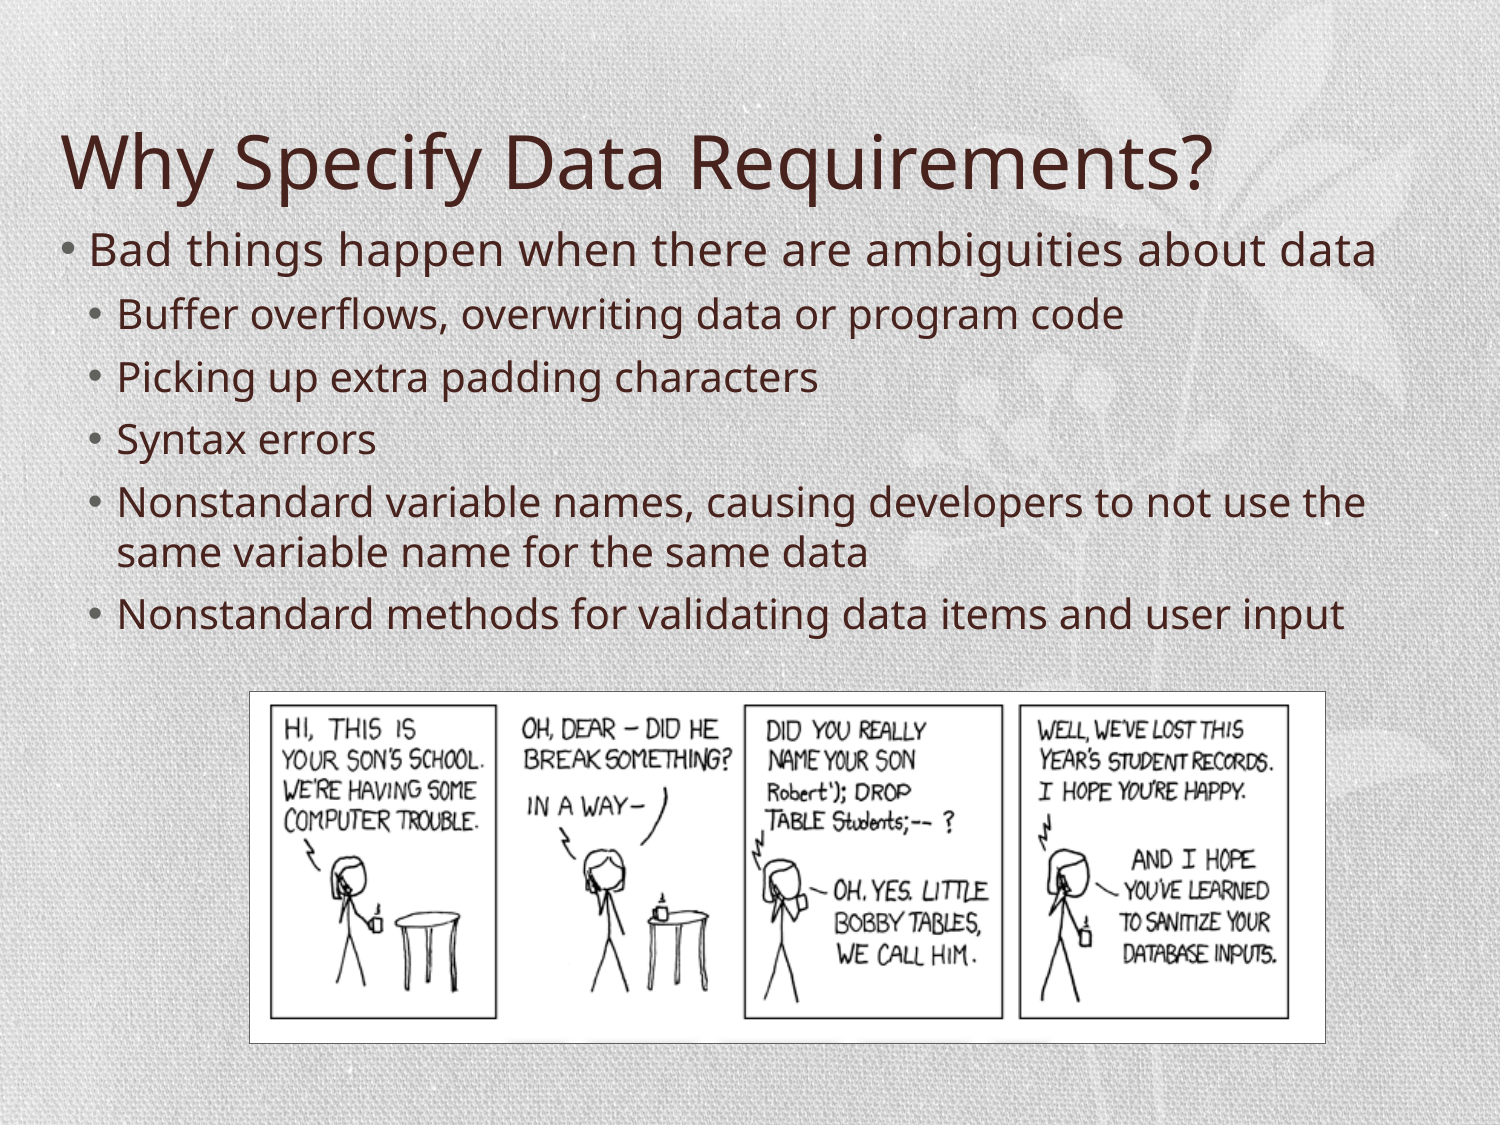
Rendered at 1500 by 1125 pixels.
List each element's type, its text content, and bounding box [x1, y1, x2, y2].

picture [248, 691, 1326, 1044]
title Why Specify Data Requirements? [45, 37, 1455, 213]
list Bad things happen when there are ambiguities about data Buffer overflows, overwriting data or program code Picking up extra padding characters Syntax errors Nonstandard variable names, causing developers to not use the same variable name for the same data Nonstandard methods for validating data items and user input [45, 213, 1455, 1023]
